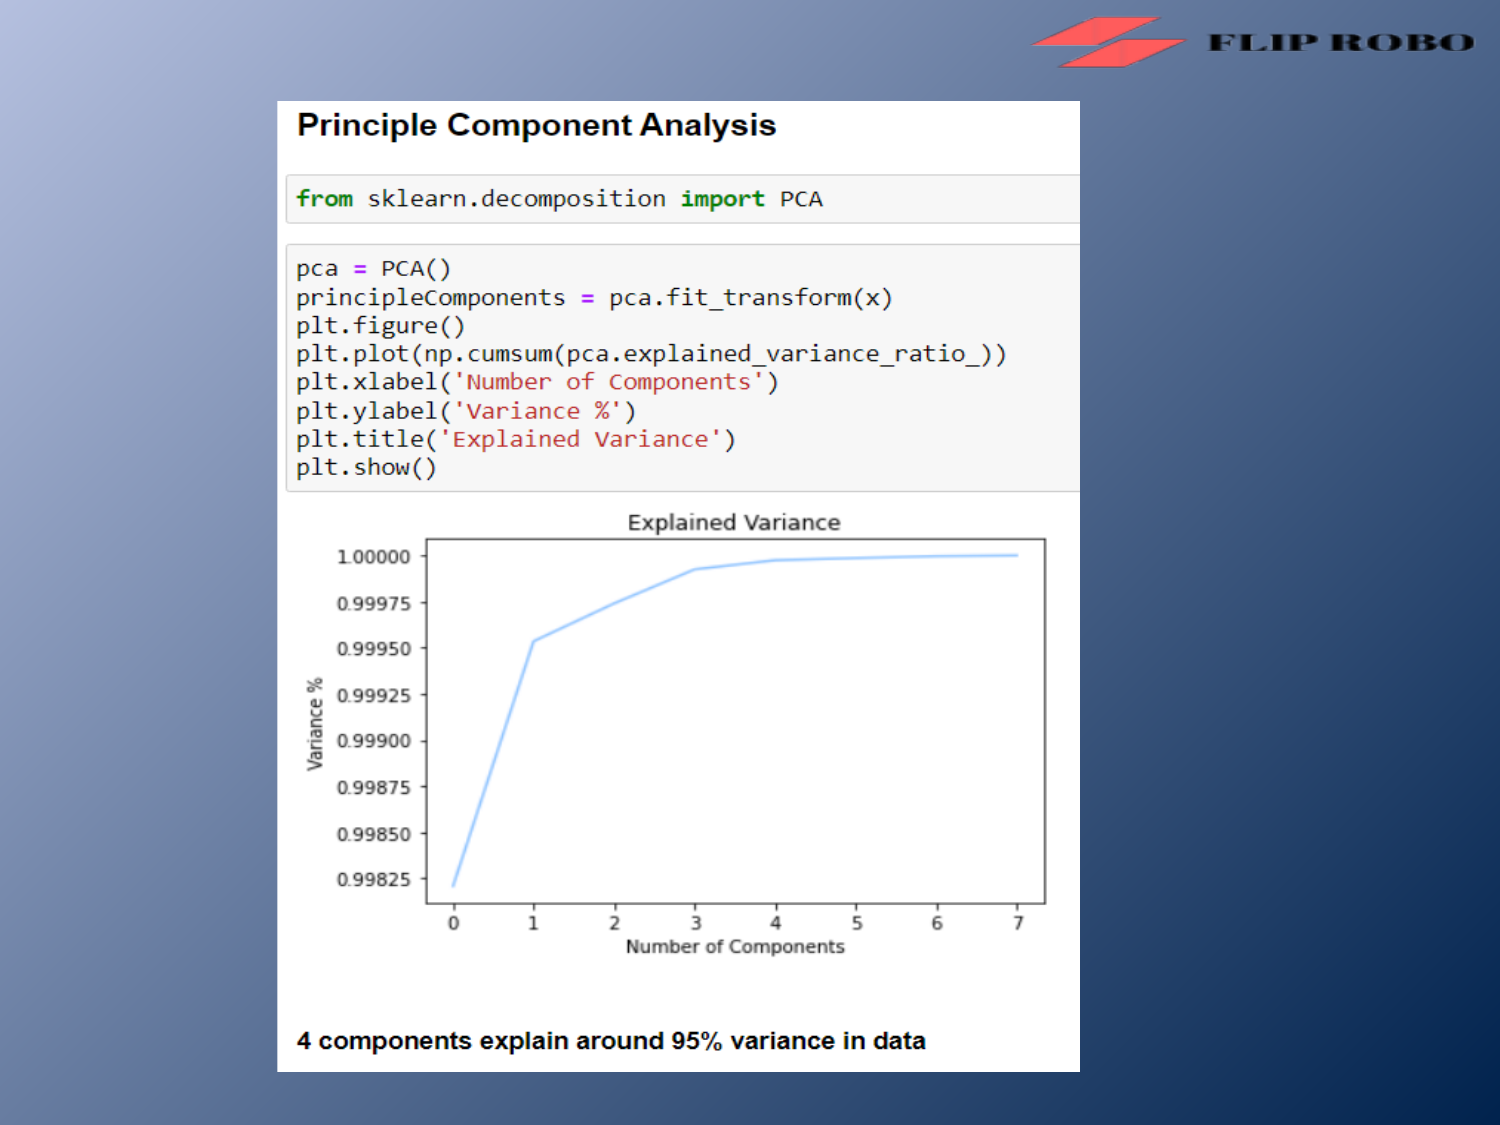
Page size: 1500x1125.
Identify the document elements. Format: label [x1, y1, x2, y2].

picture [277, 0, 1500, 1072]
